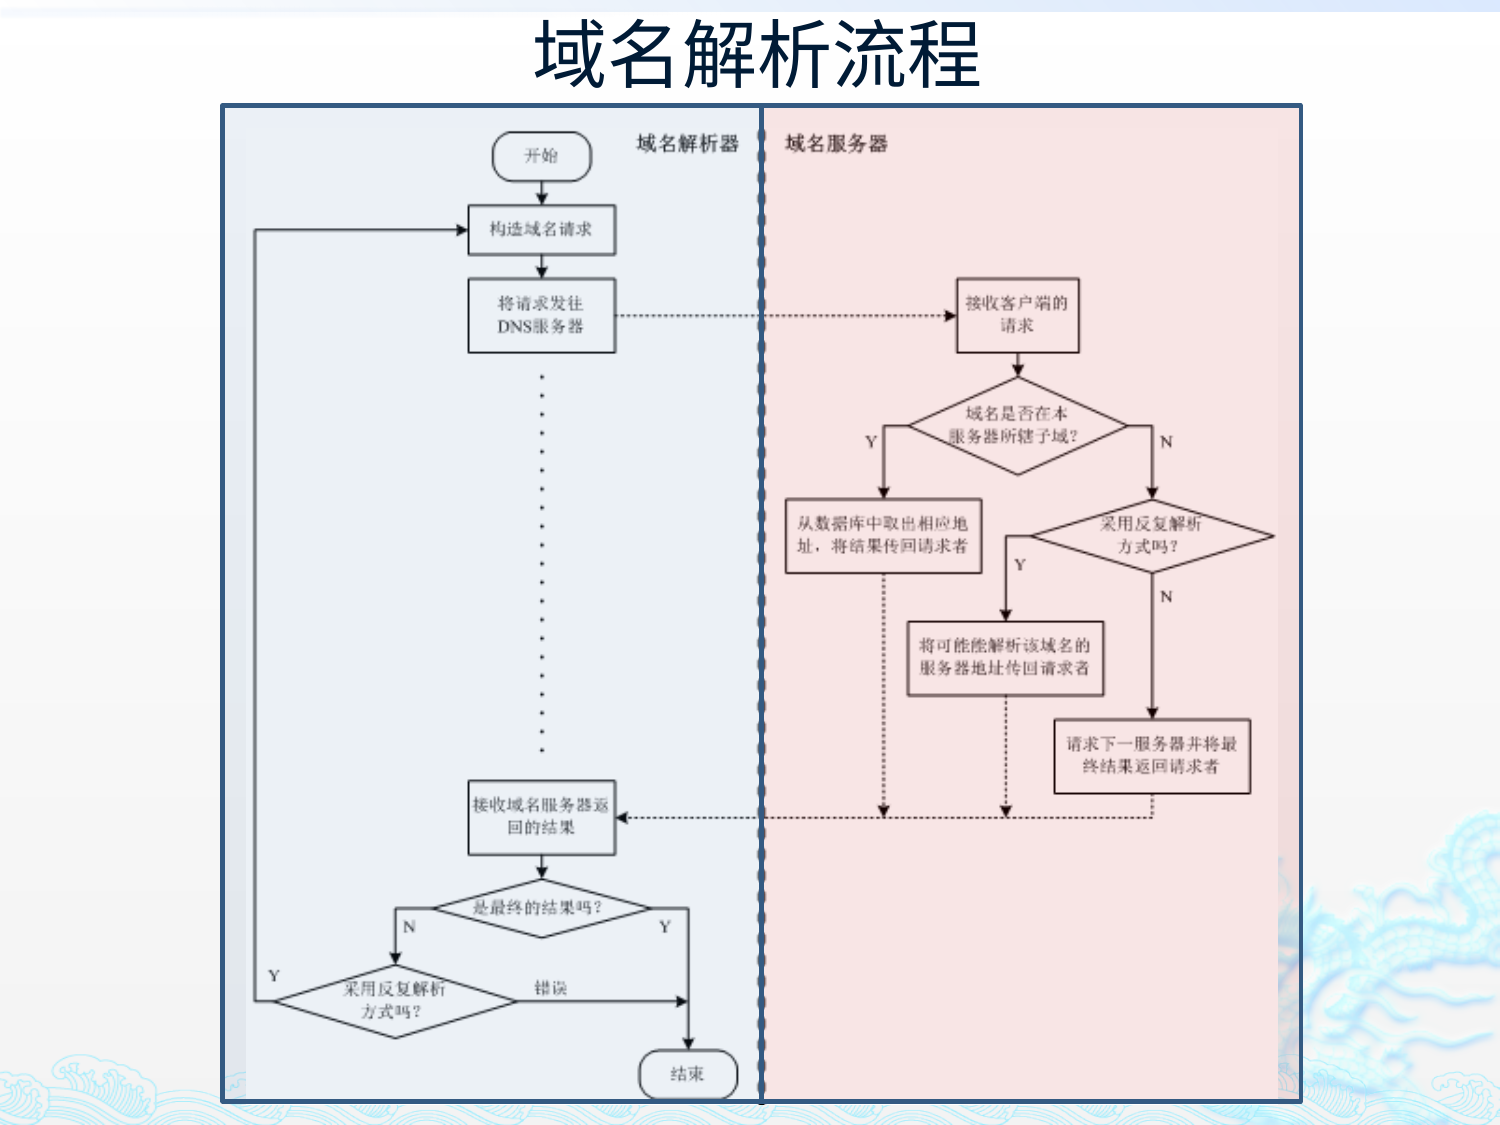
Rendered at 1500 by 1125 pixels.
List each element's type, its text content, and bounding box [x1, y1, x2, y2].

text_box [220, 103, 760, 1104]
text_box [760, 103, 1303, 1104]
title 域名解析流程 [82, 23, 1432, 82]
picture [245, 128, 1278, 1105]
